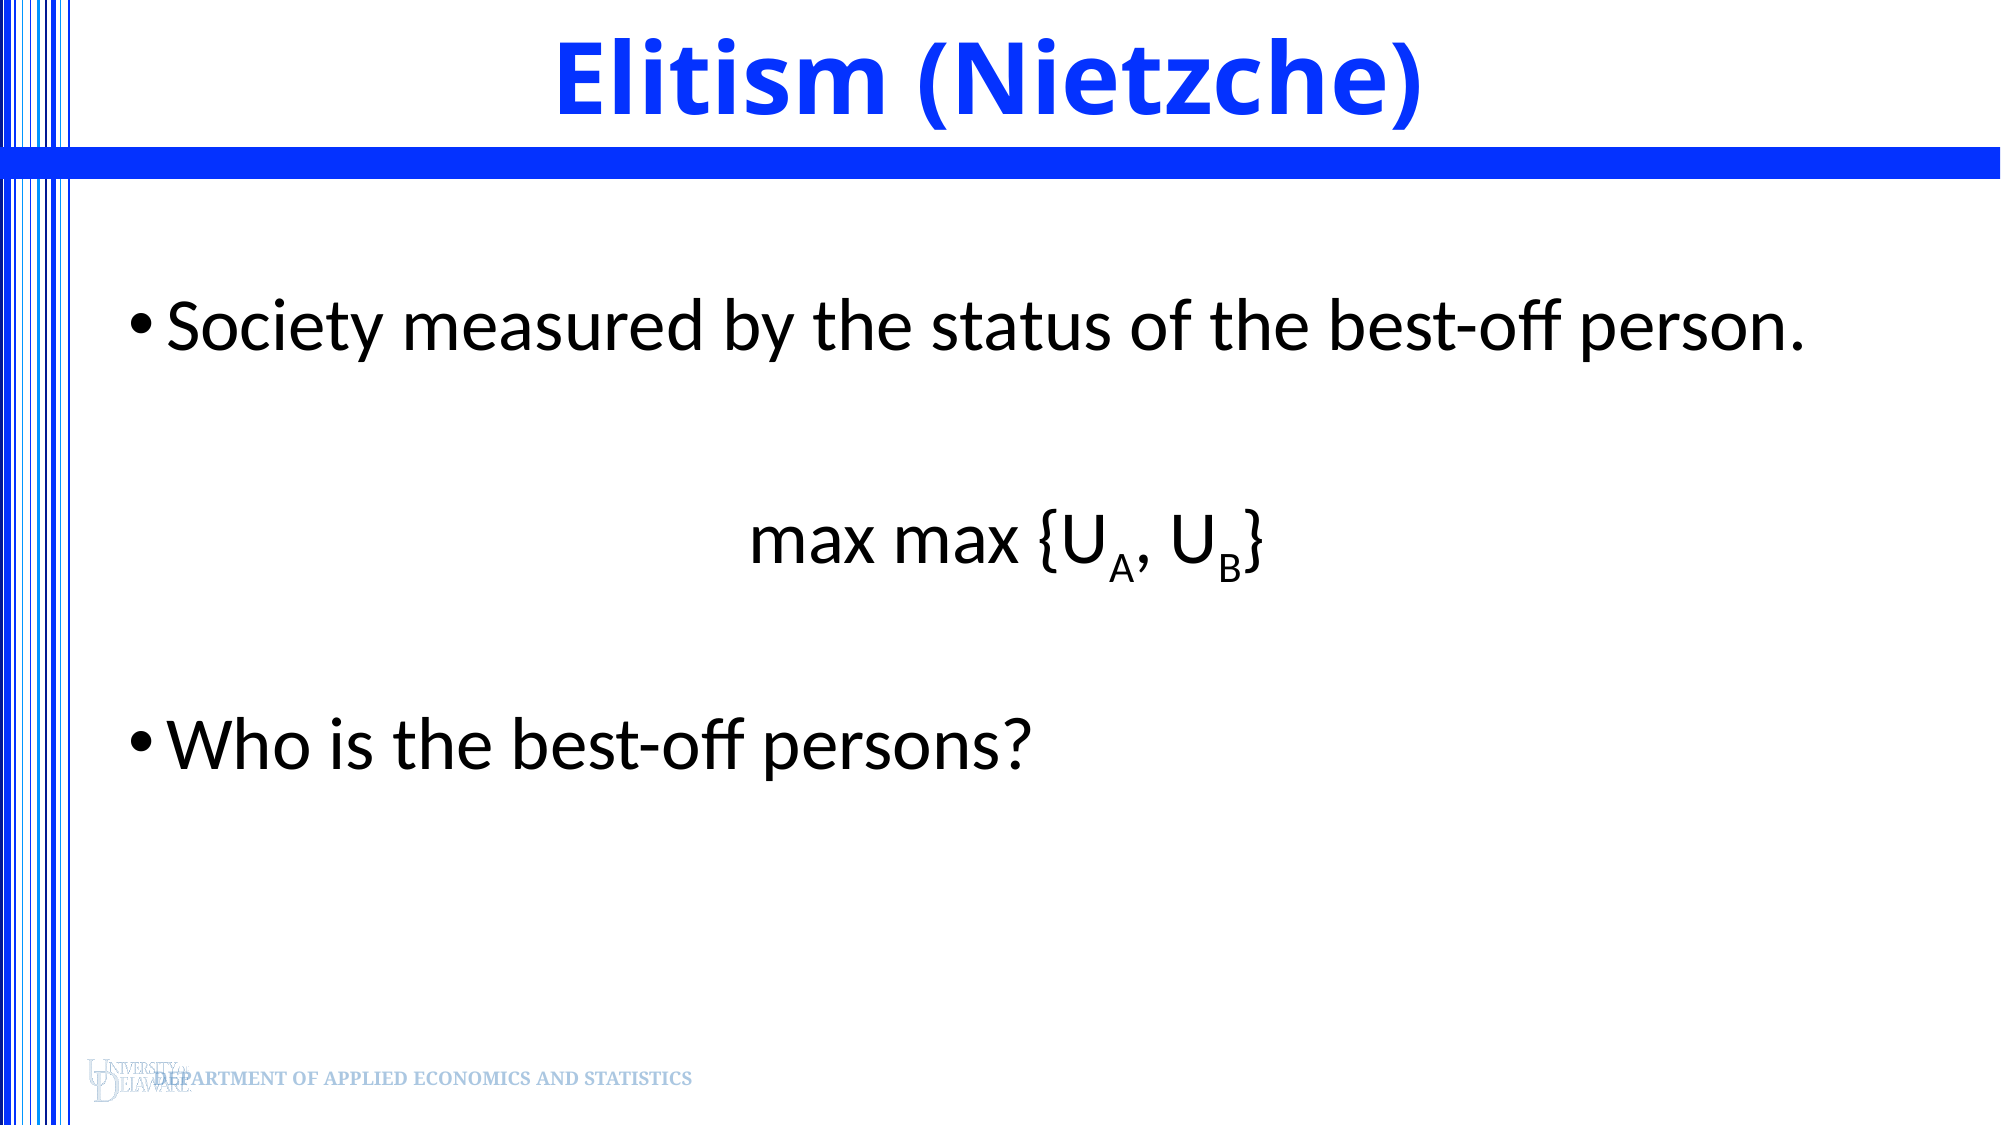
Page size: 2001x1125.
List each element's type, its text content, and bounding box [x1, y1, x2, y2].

title Elitism (Nietzche) [113, 18, 1863, 146]
list Society measured by the status of the best-off person. max max {UA, UB} Who is the best-off persons? [113, 278, 1863, 1112]
